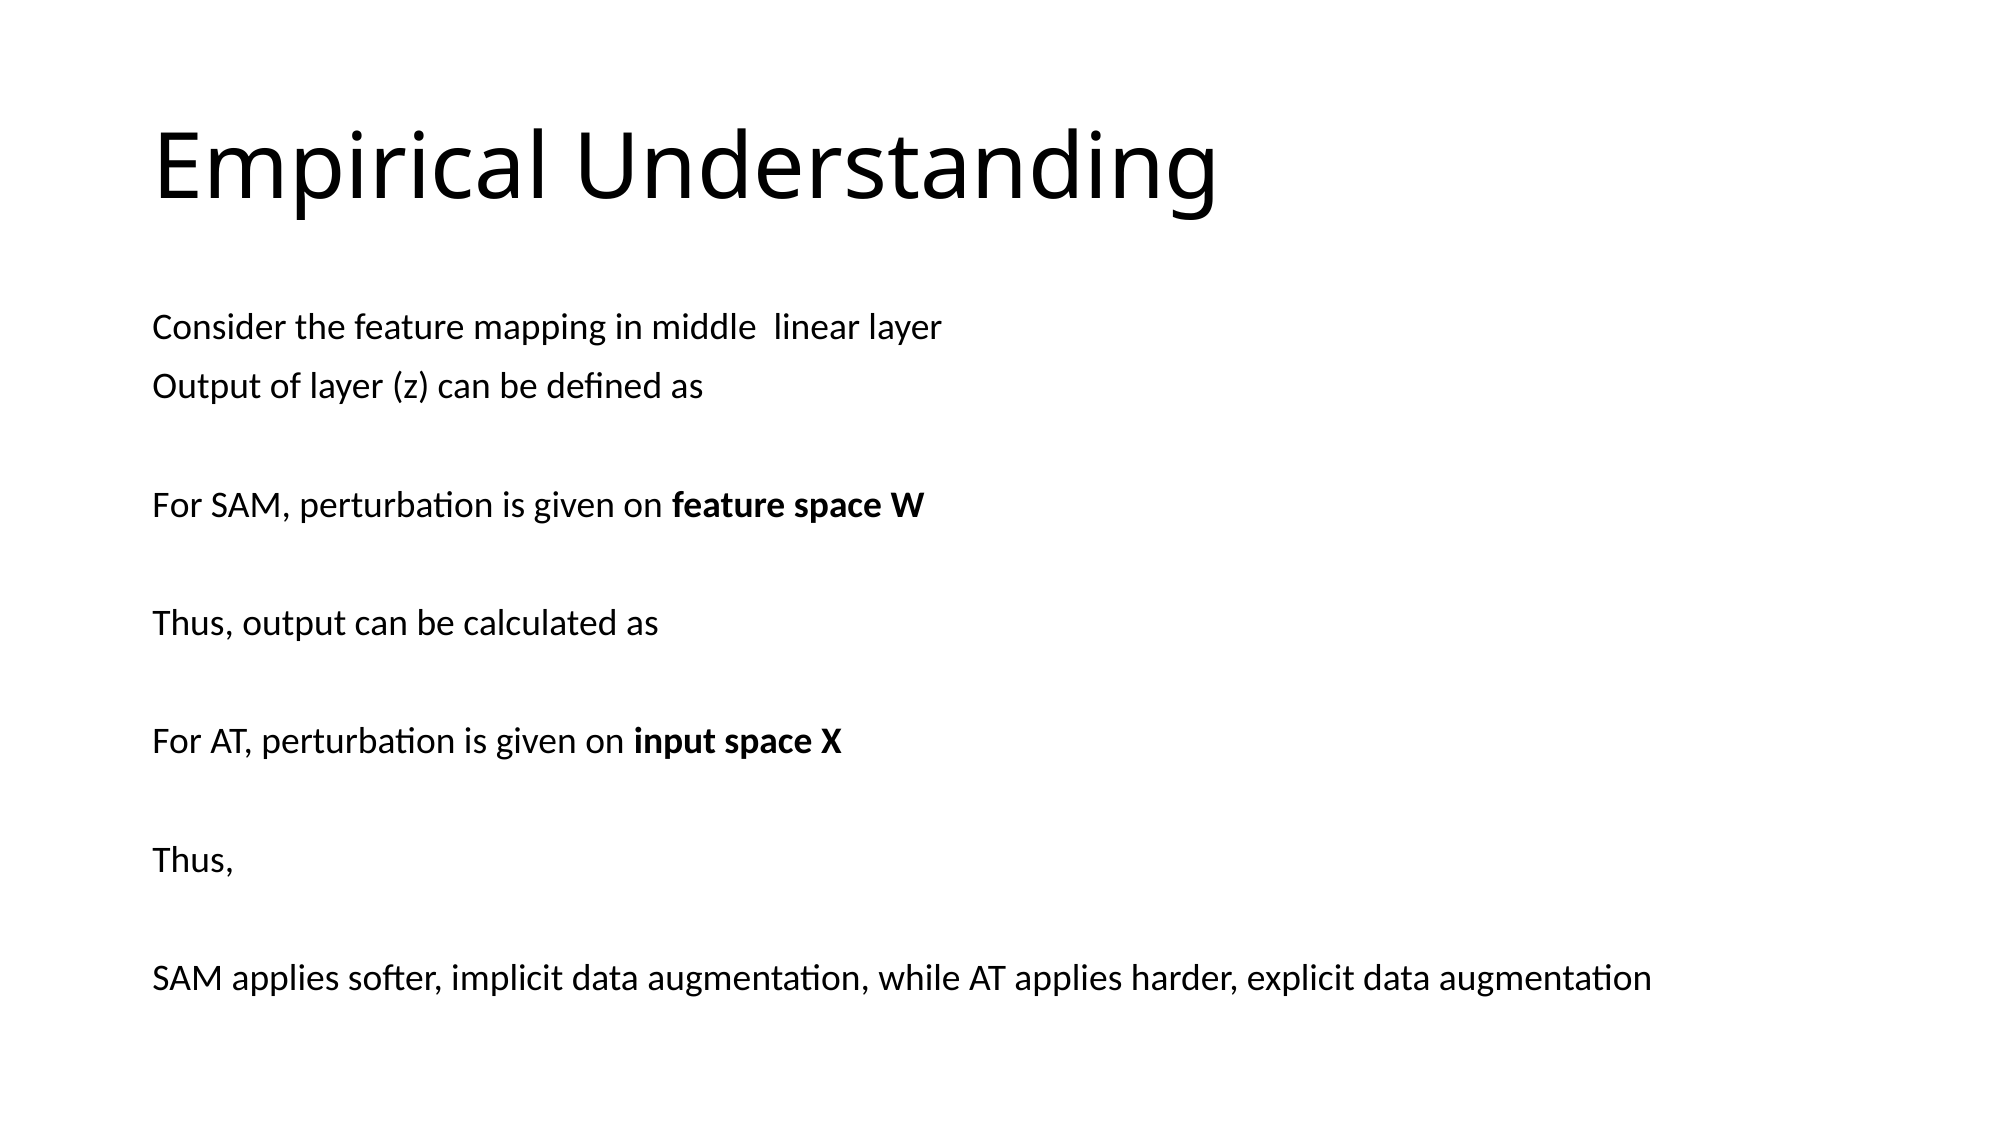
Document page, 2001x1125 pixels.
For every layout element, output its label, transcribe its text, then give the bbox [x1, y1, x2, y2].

title Empirical Understanding [137, 59, 1863, 278]
